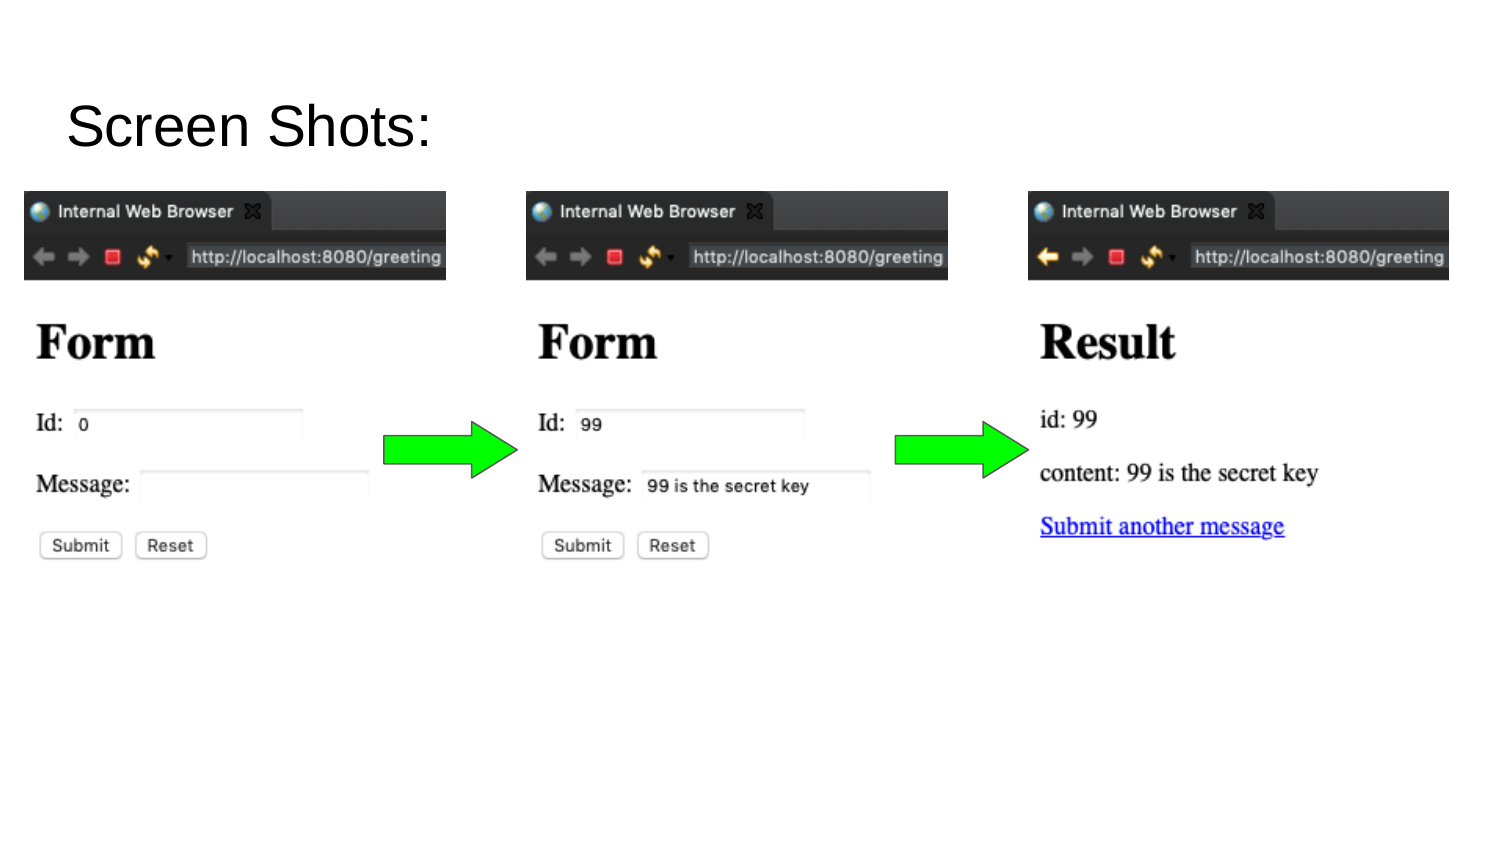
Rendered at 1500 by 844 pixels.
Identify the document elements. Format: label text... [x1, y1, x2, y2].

picture [1028, 191, 1450, 566]
picture [526, 191, 948, 566]
text_box [951, 421, 1023, 479]
picture [24, 191, 446, 566]
title Screen Shots: [51, 72, 1449, 167]
text_box [449, 421, 518, 479]
